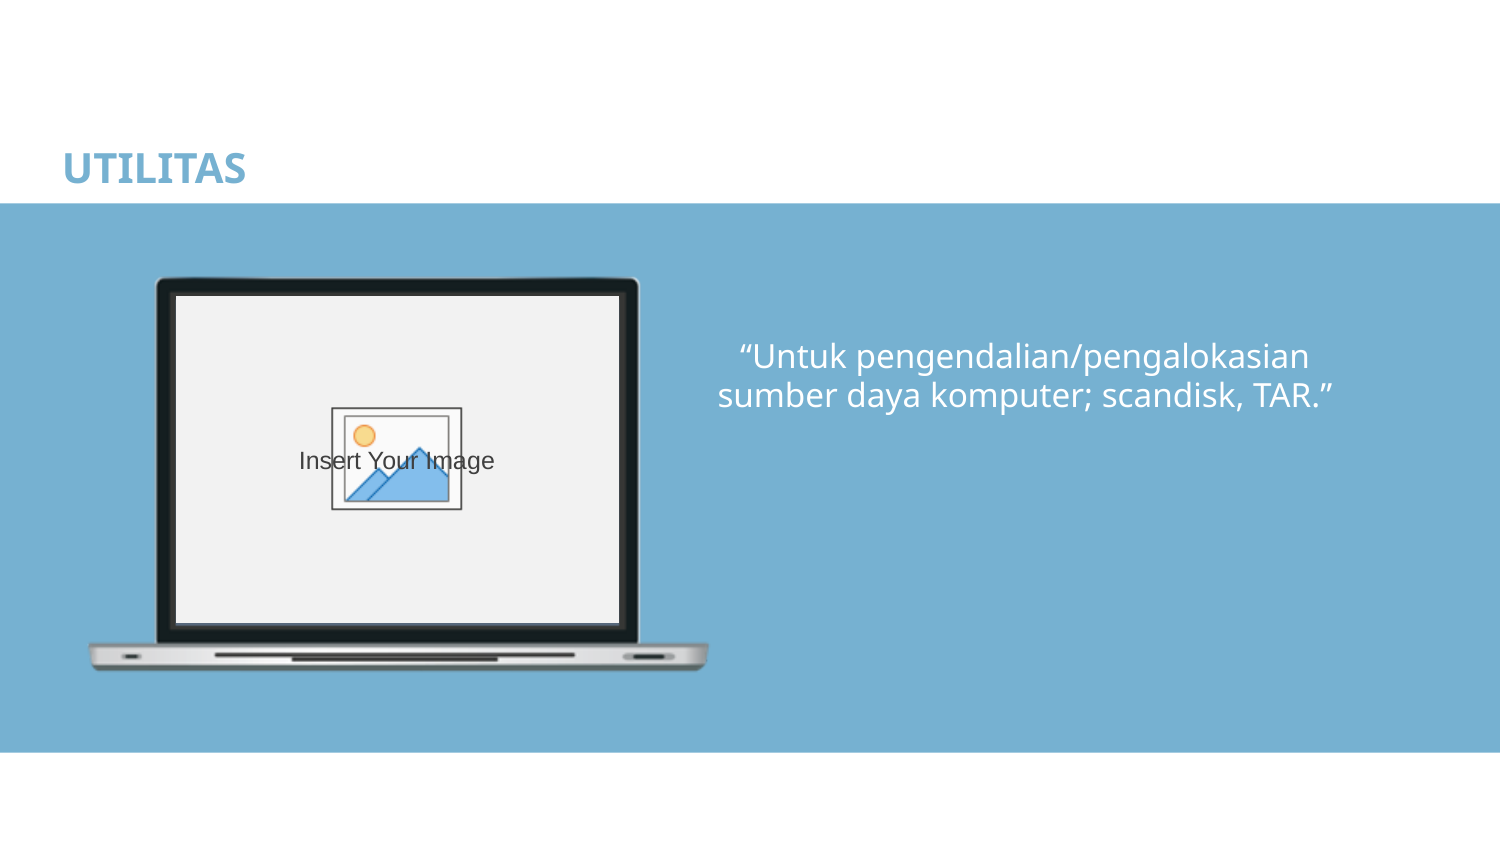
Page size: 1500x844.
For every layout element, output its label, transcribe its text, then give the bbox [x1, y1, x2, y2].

text_box “Untuk pengendalian/pengalokasian sumber daya komputer; scandisk, TAR.” [702, 327, 1349, 422]
picture [0, 232, 861, 714]
text_box UTILITAS [47, 134, 1453, 200]
